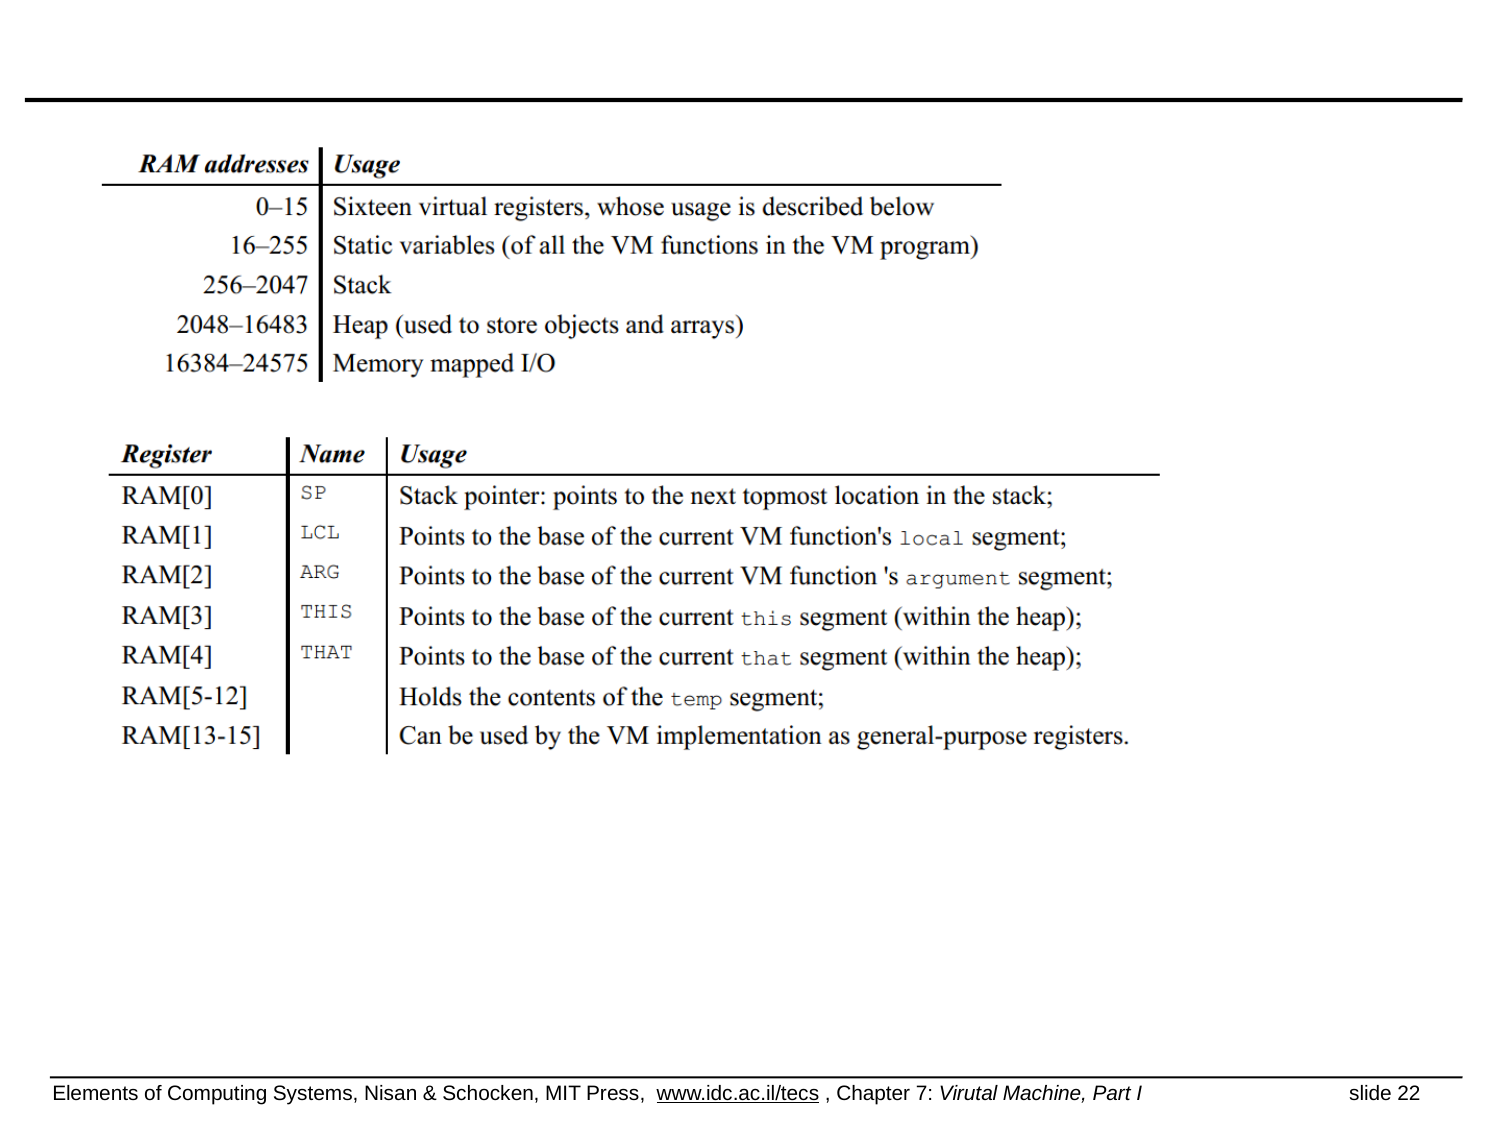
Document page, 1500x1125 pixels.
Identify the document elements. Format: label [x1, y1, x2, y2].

picture [88, 136, 1016, 403]
picture [100, 432, 1163, 767]
